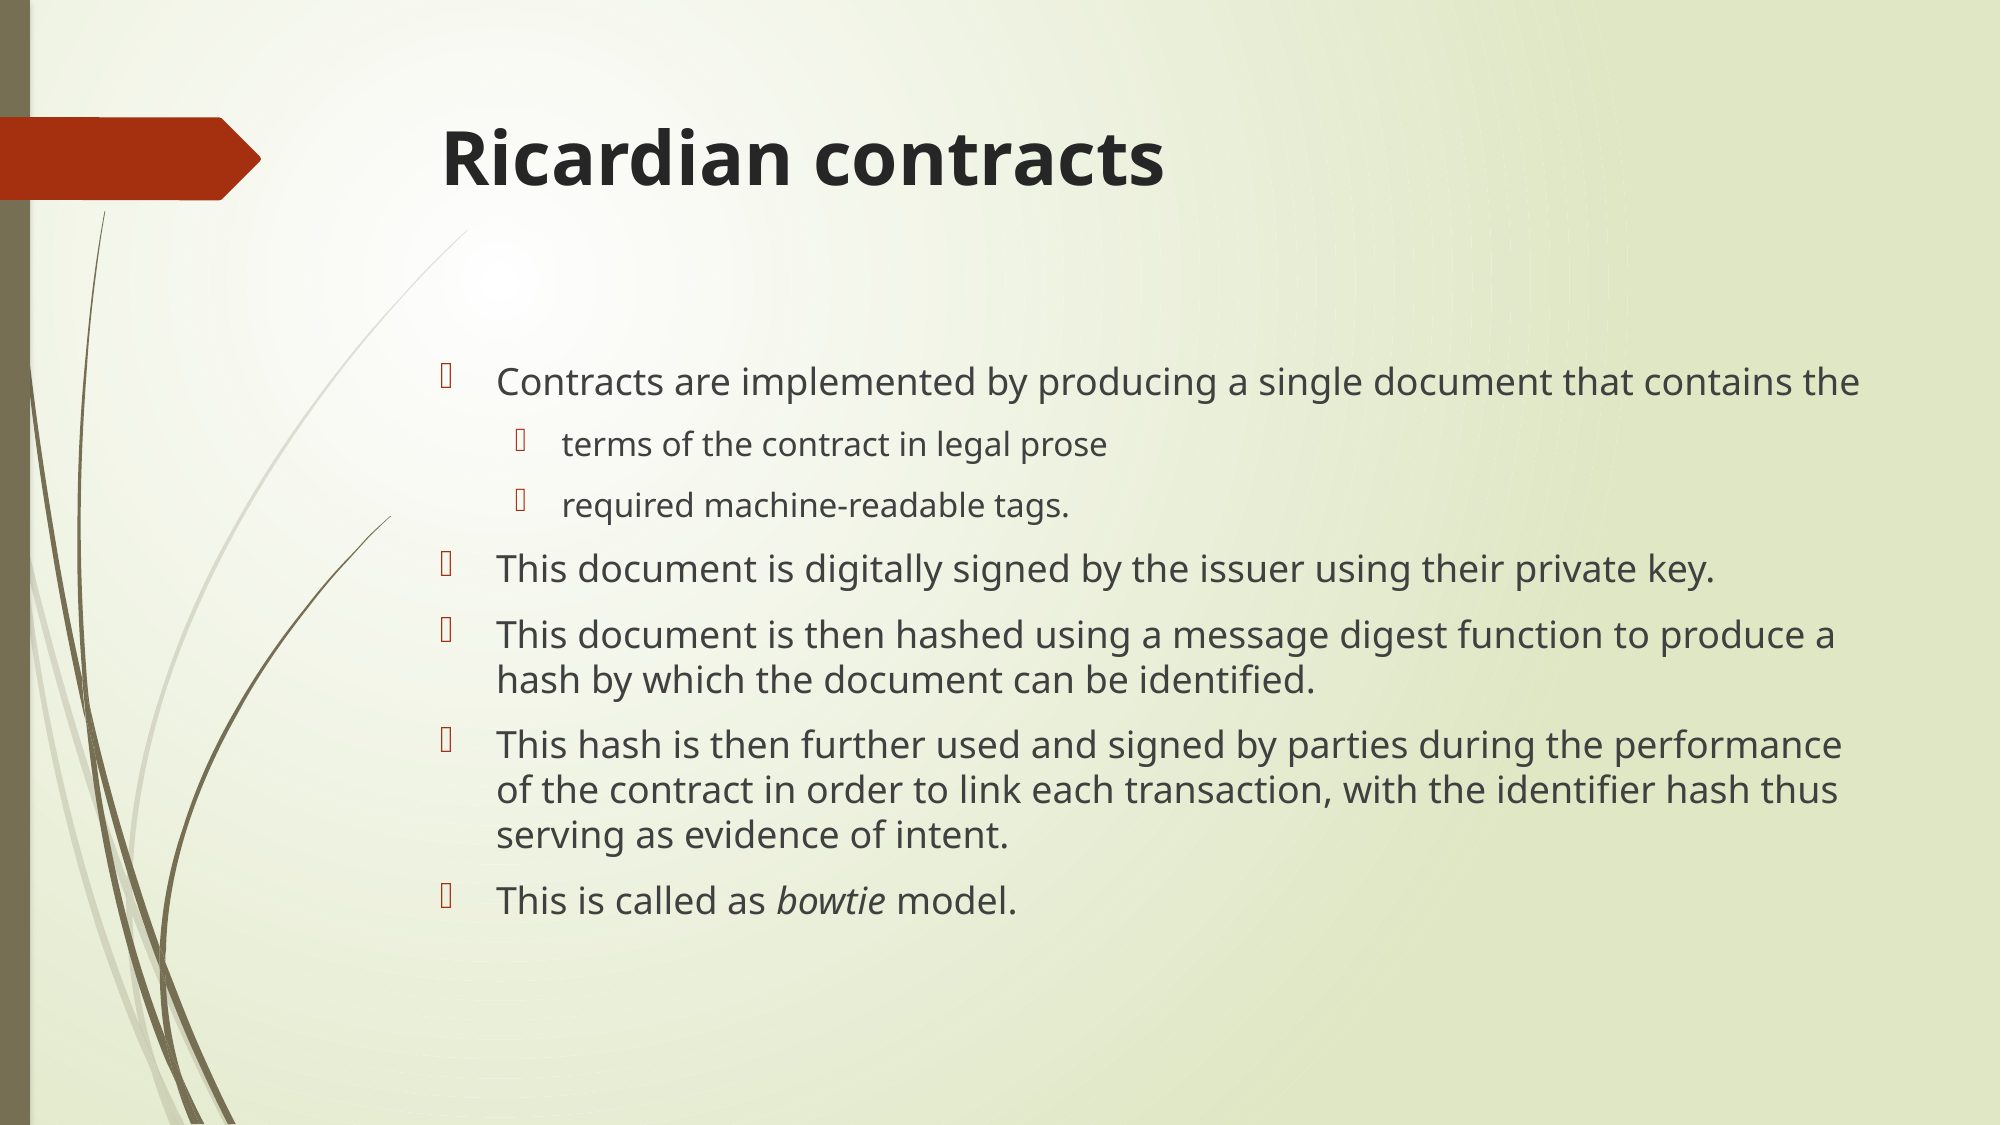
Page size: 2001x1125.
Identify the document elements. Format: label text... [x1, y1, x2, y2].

list Contracts are implemented by producing a single document that contains the terms of the contract in legal prose required machine-readable tags. This document is digitally signed by the issuer using their private key. This document is then hashed using a message digest function to produce a hash by which the document can be identified. This hash is then further used and signed by parties during the performance of the contract in order to link each transaction, with the identifier hash thus serving as evidence of intent. This is called as bowtie model. [424, 350, 1888, 970]
title Ricardian contracts [425, 102, 1888, 313]
